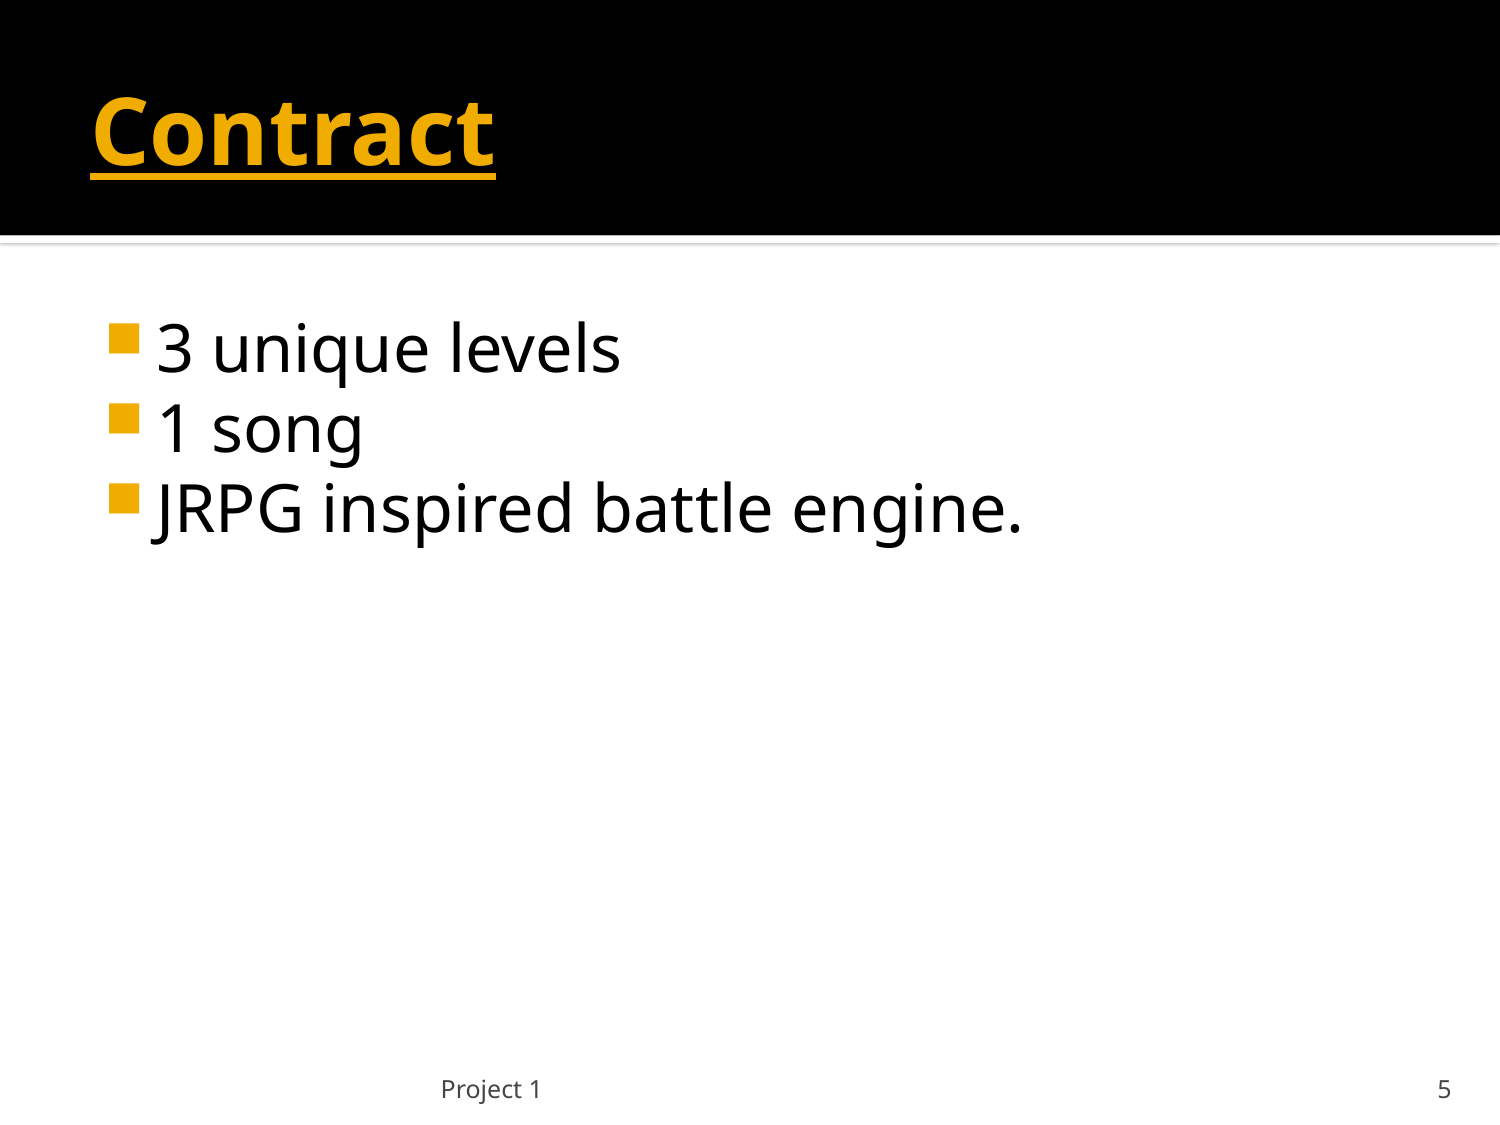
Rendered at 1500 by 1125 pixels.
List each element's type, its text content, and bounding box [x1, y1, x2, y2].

title Contract [75, 25, 1425, 231]
list 3 unique levels 1 song JRPG inspired battle engine. [75, 291, 1425, 1050]
footer Project 1 [433, 1062, 1337, 1108]
slide_number 5 [1345, 1062, 1467, 1108]
